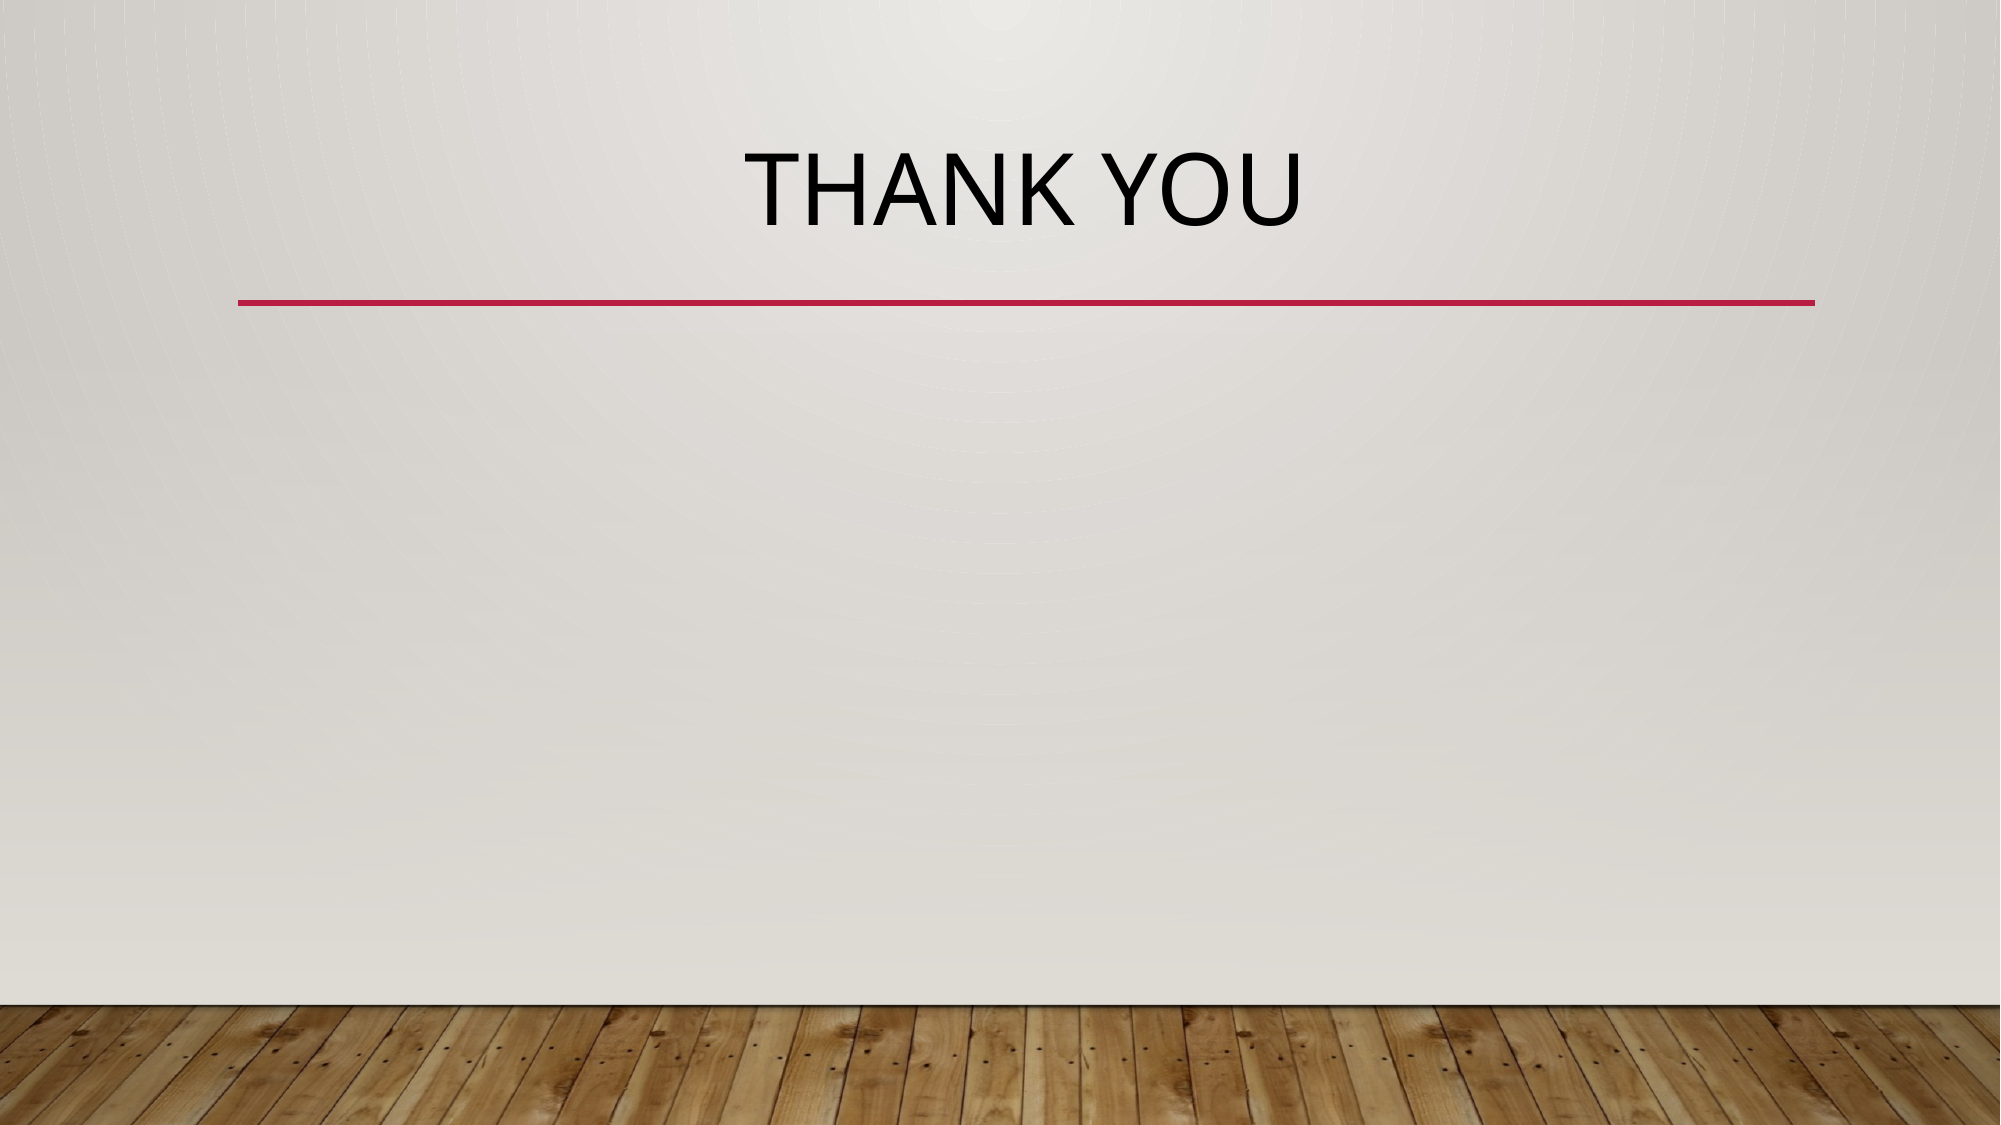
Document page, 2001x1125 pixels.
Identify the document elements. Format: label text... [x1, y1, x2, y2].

title Thank you [238, 131, 1814, 305]
picture [0, 1005, 2000, 1125]
